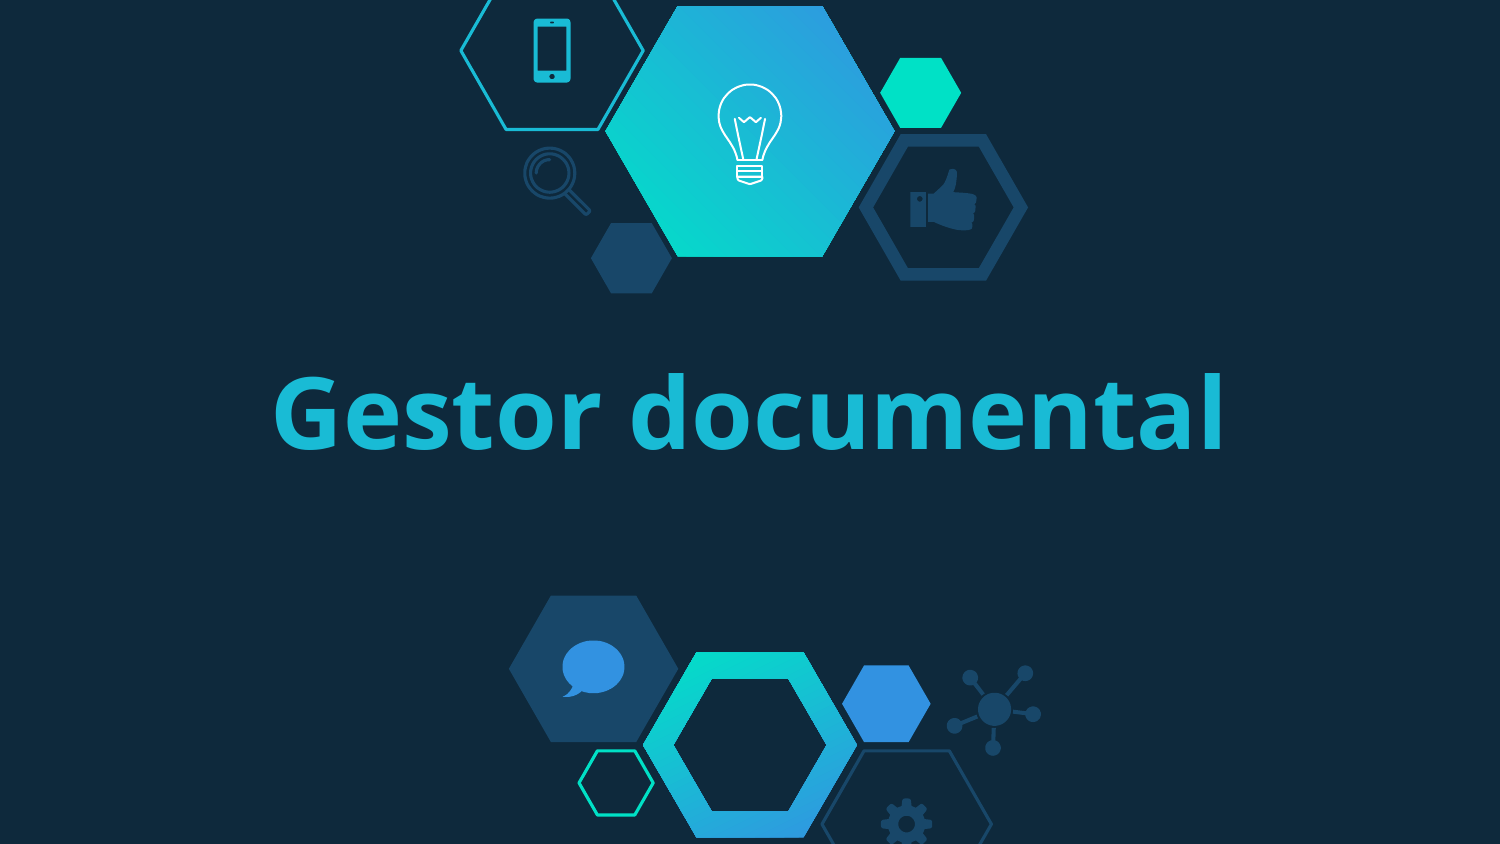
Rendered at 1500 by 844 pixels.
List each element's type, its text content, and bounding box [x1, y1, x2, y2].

title Gestor documental [166, 233, 1334, 586]
